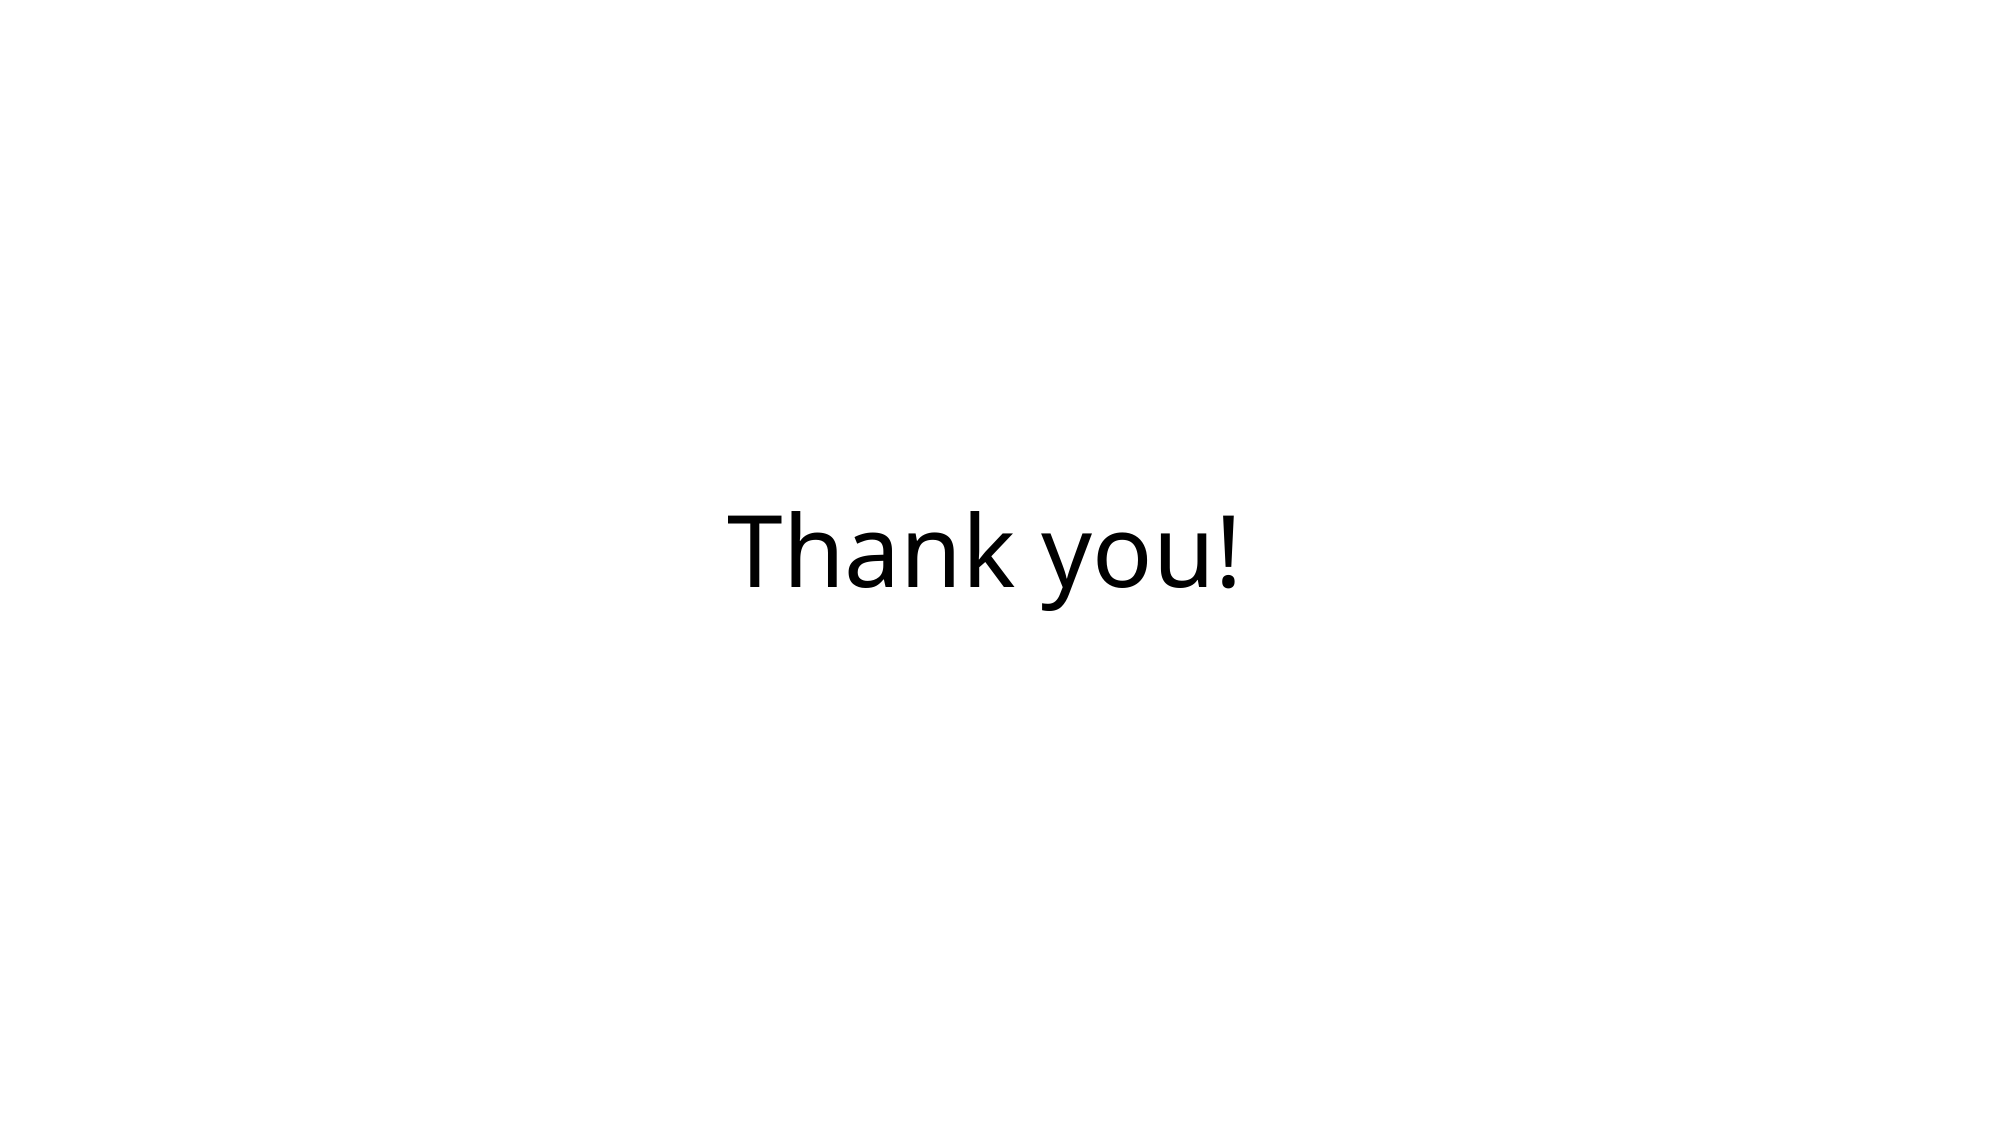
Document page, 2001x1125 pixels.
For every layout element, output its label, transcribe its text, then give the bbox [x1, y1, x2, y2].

text_box Thank you! [713, 480, 2000, 616]
